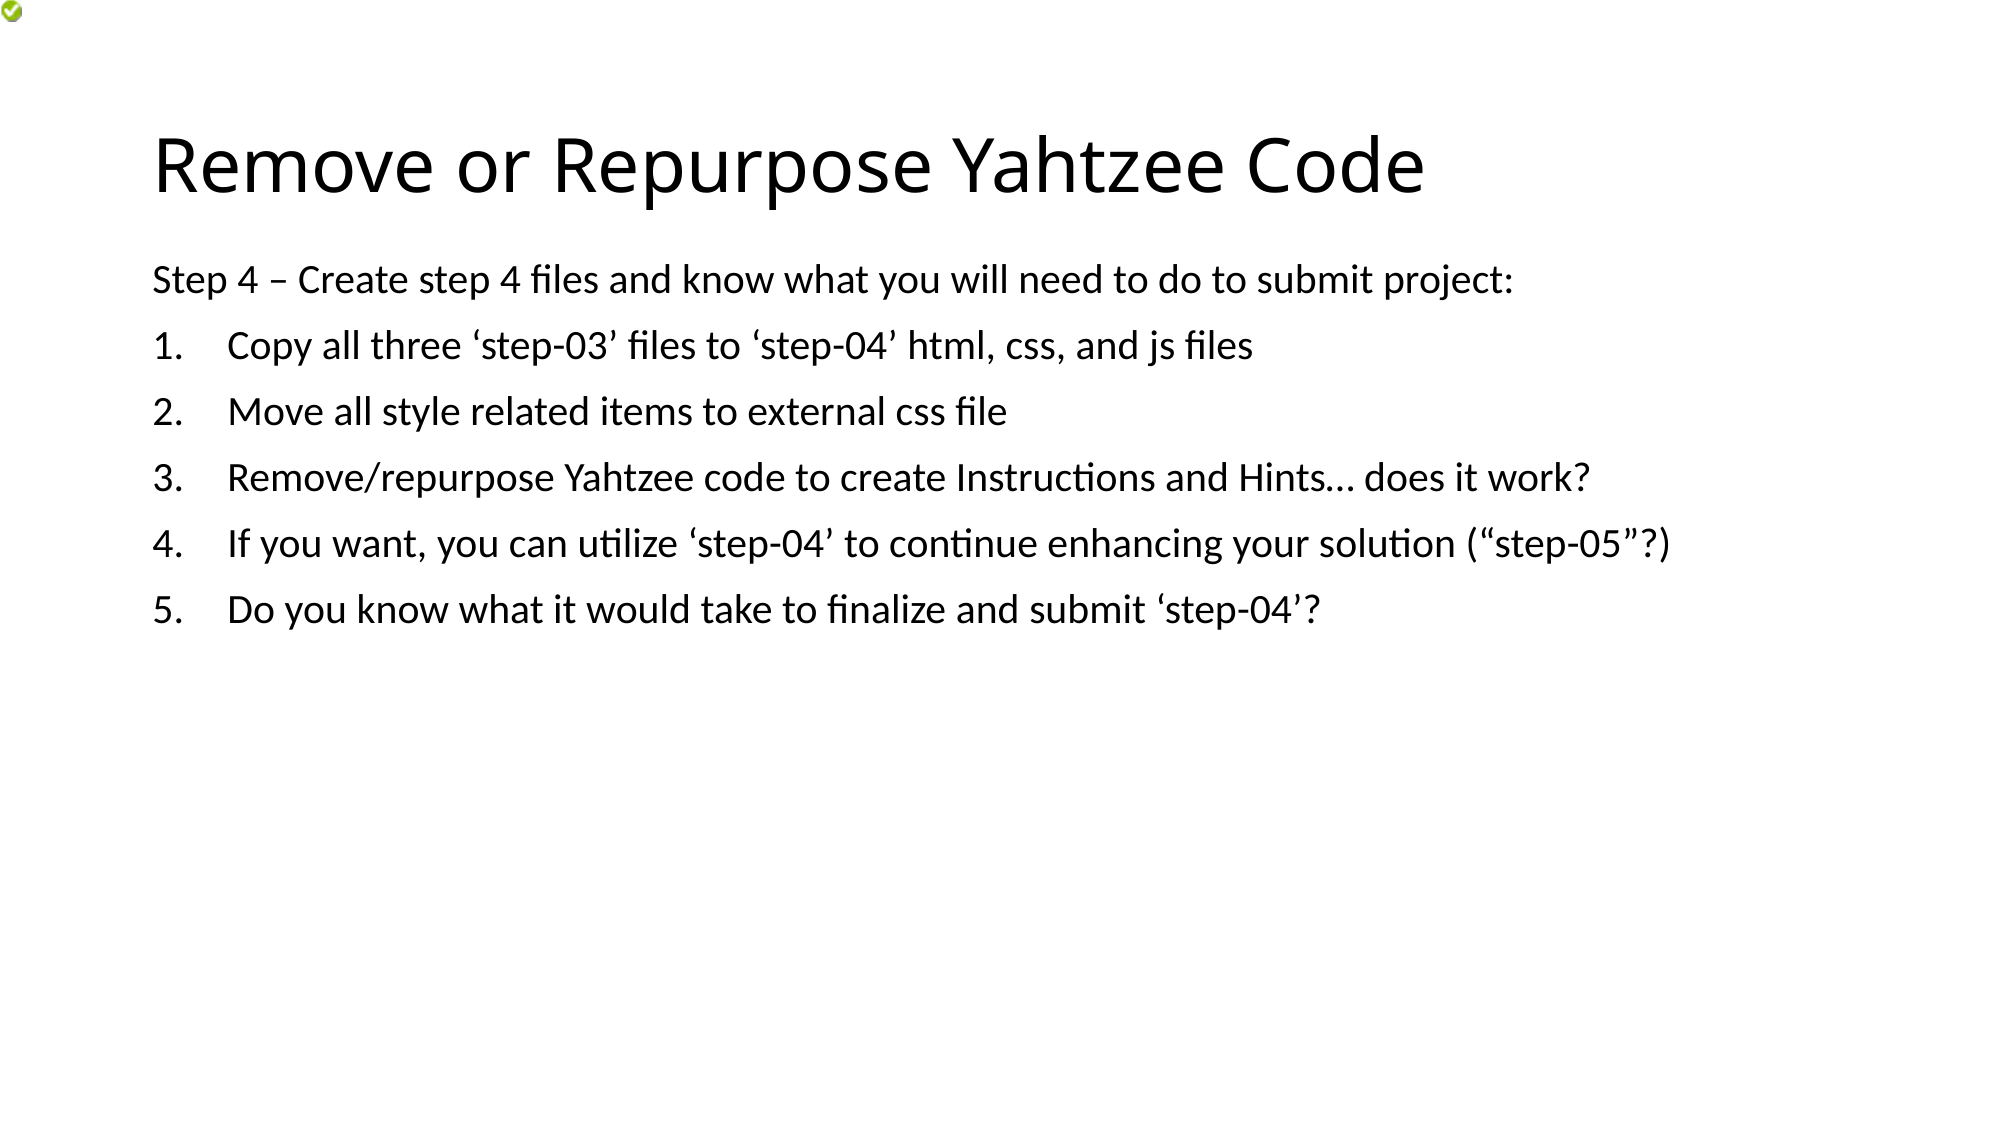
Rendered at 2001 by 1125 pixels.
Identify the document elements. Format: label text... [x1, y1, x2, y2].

title Remove or Repurpose Yahtzee Code [137, 59, 1863, 250]
picture [0, 0, 22, 22]
list Step 4 – Create step 4 files and know what you will need to do to submit project: Copy all three ‘step-03’ files to ‘step-04’ html, css, and js files Move all style related items to external css file Remove/repurpose Yahtzee code to create Instructions and Hints… does it work? If you want, you can utilize ‘step-04’ to continue enhancing your solution (“step-05”?) Do you know what it would take to finalize and submit ‘step-04’? [137, 250, 1863, 1014]
